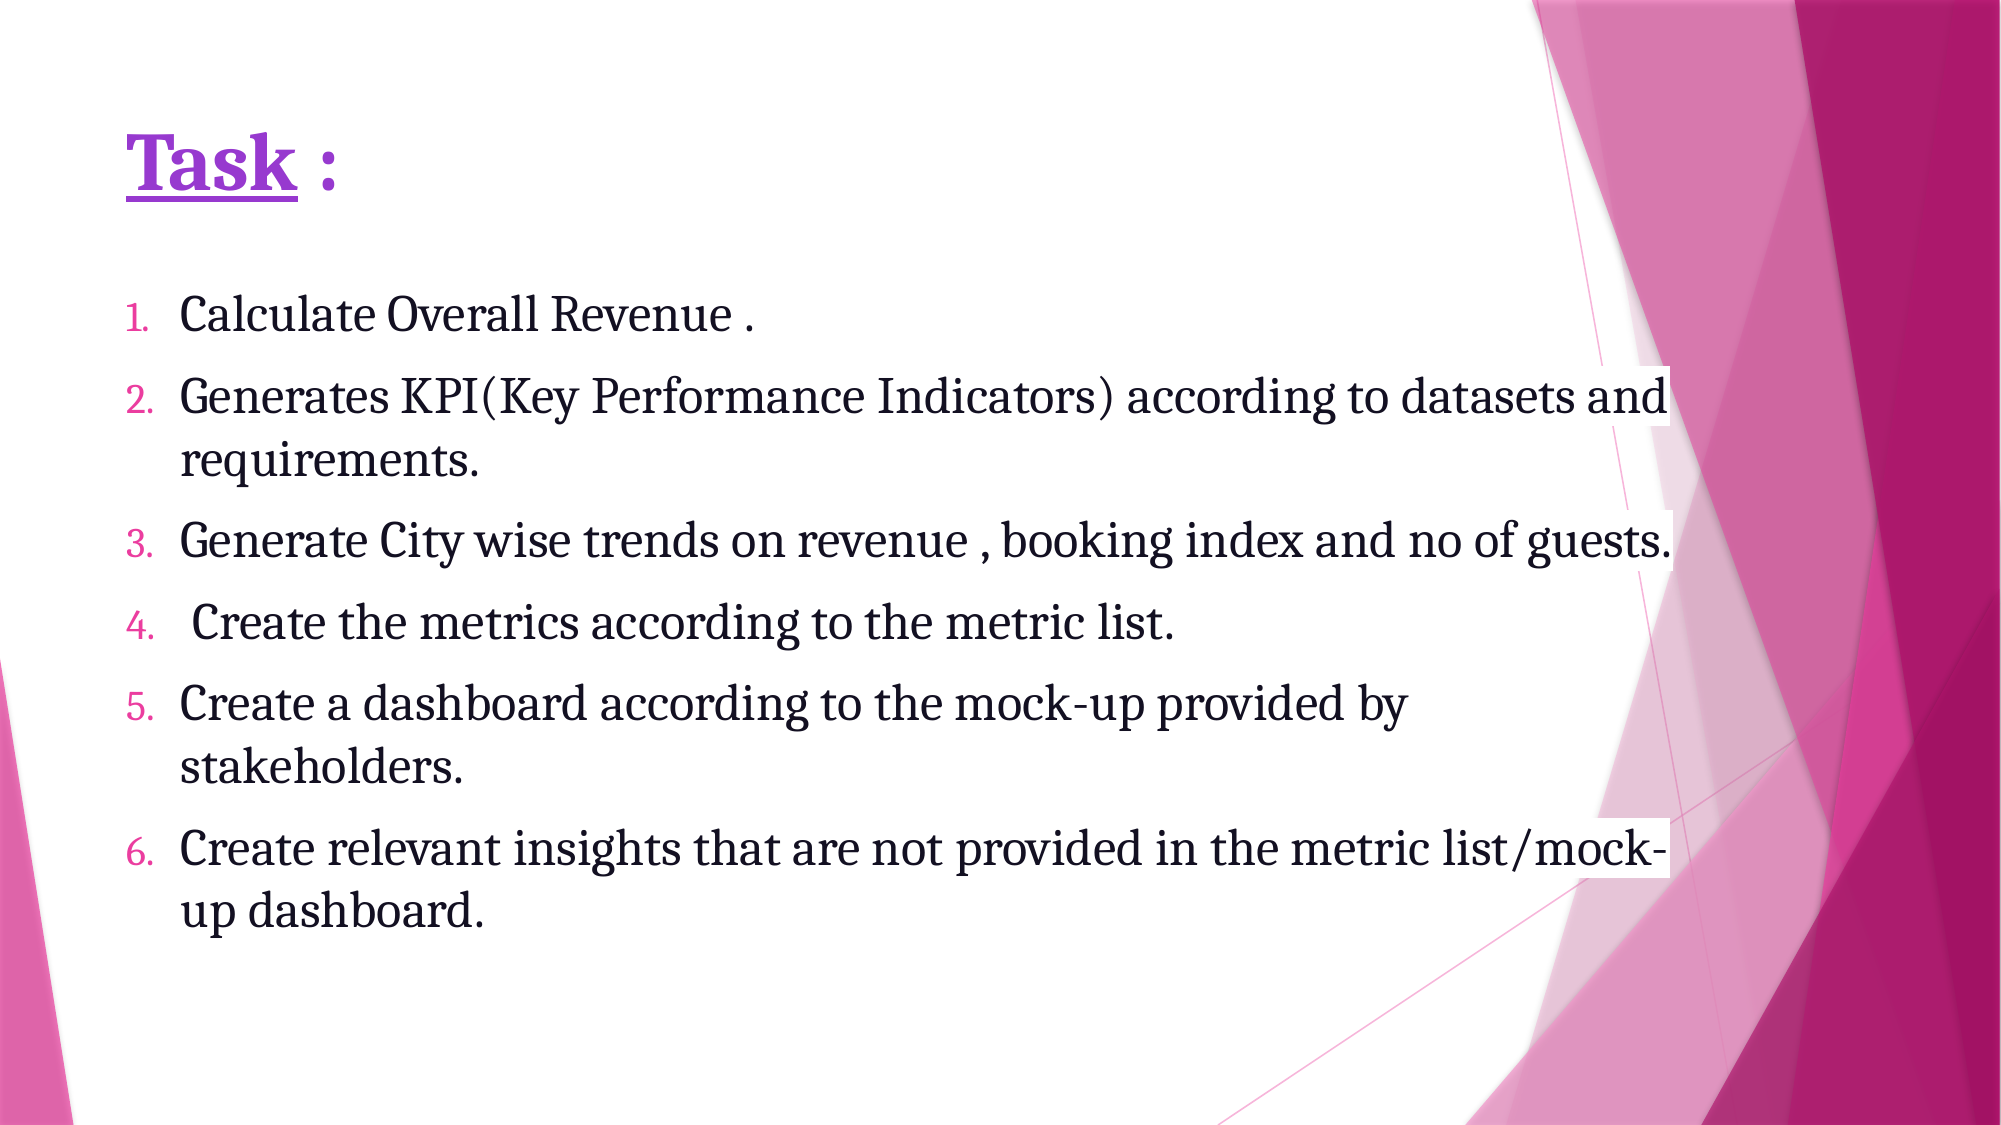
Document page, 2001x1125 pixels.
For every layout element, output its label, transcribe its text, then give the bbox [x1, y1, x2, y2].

list Calculate Overall Revenue . Generates KPI(Key Performance Indicators) according to datasets and requirements. Generate City wise trends on revenue , booking index and no of guests. Create the metrics according to the metric list. Create a dashboard according to the mock-up provided by stakeholders. Create relevant insights that are not provided in the metric list/mock-up dashboard. [111, 271, 1706, 1055]
title Task : [111, 99, 1522, 252]
